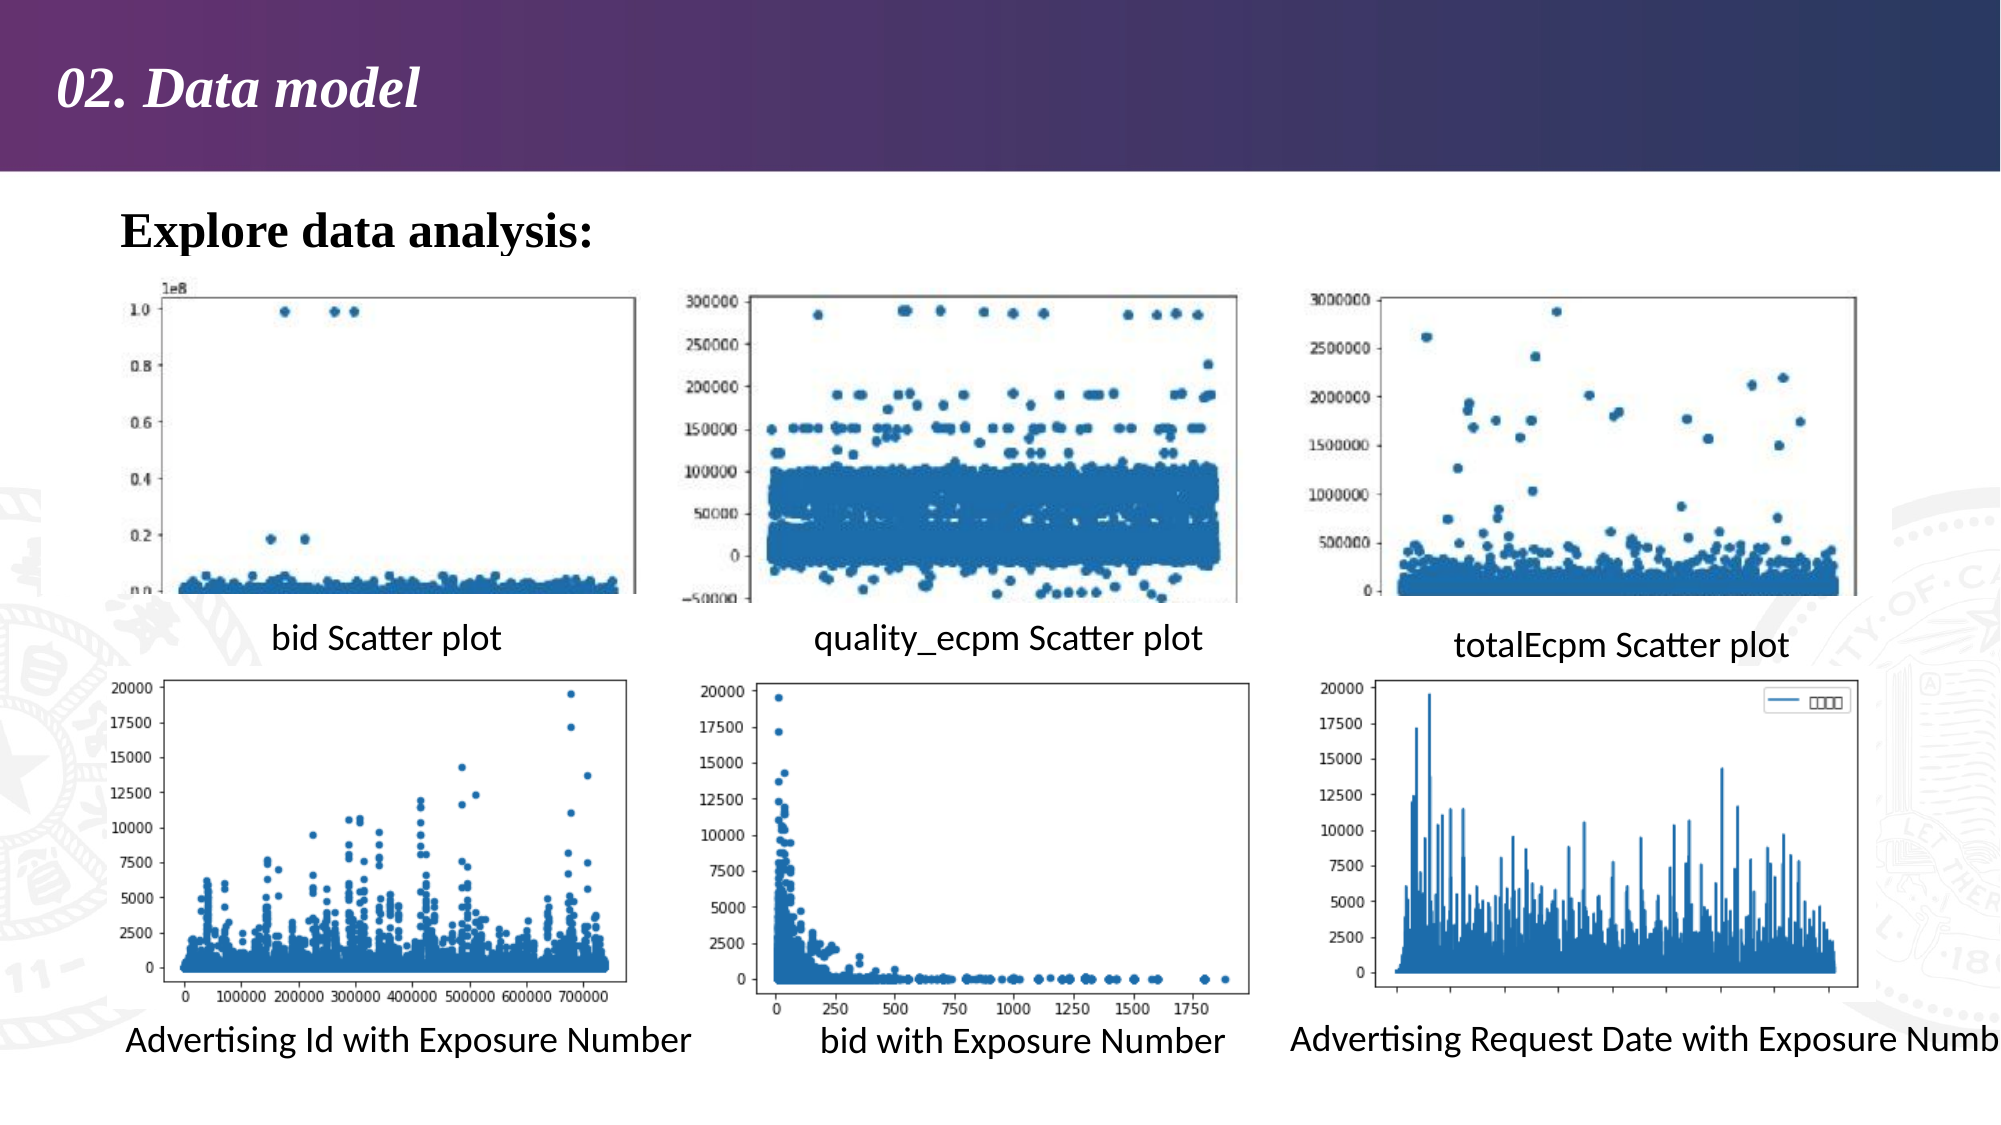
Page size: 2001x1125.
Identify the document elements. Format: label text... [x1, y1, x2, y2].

picture [0, 0, 2001, 1125]
text_box totalEcpm Scatter plot [1438, 612, 1892, 673]
text_box quality_ecpm Scatter plot [799, 606, 1253, 666]
text_box bid with Exposure Number [805, 1026, 1242, 1069]
text_box Advertising Id with Exposure Number [110, 1008, 730, 1068]
text_box Advertising Request Date with Exposure Number [1275, 1006, 2000, 1067]
text_box 02. Data model [41, 54, 800, 123]
text_box bid Scatter plot [256, 606, 546, 666]
text_box Explore data analysis: [105, 190, 692, 256]
